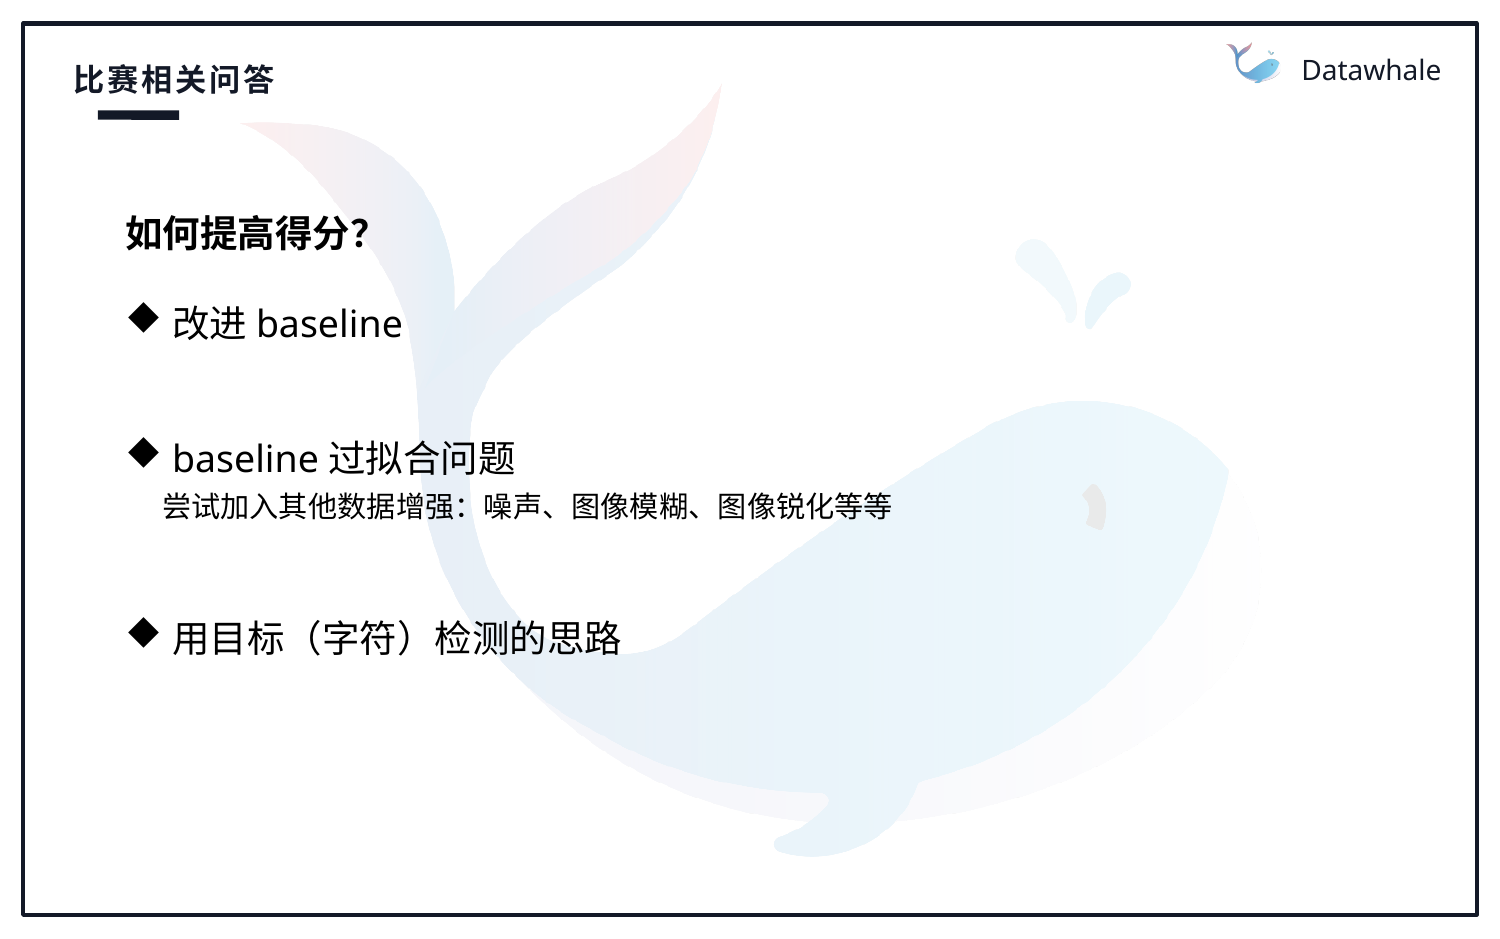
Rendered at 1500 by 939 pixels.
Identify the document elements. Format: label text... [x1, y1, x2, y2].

text_box [21, 21, 1479, 917]
text_box [79, 152, 1379, 298]
text_box 如何提高得分？ 改进baseline baseline过拟合问题 尝试加入其他数据增强：噪声、图像模糊、图像锐化等等 用目标（字符）检测的思路 [110, 202, 1074, 668]
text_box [58, 51, 922, 116]
